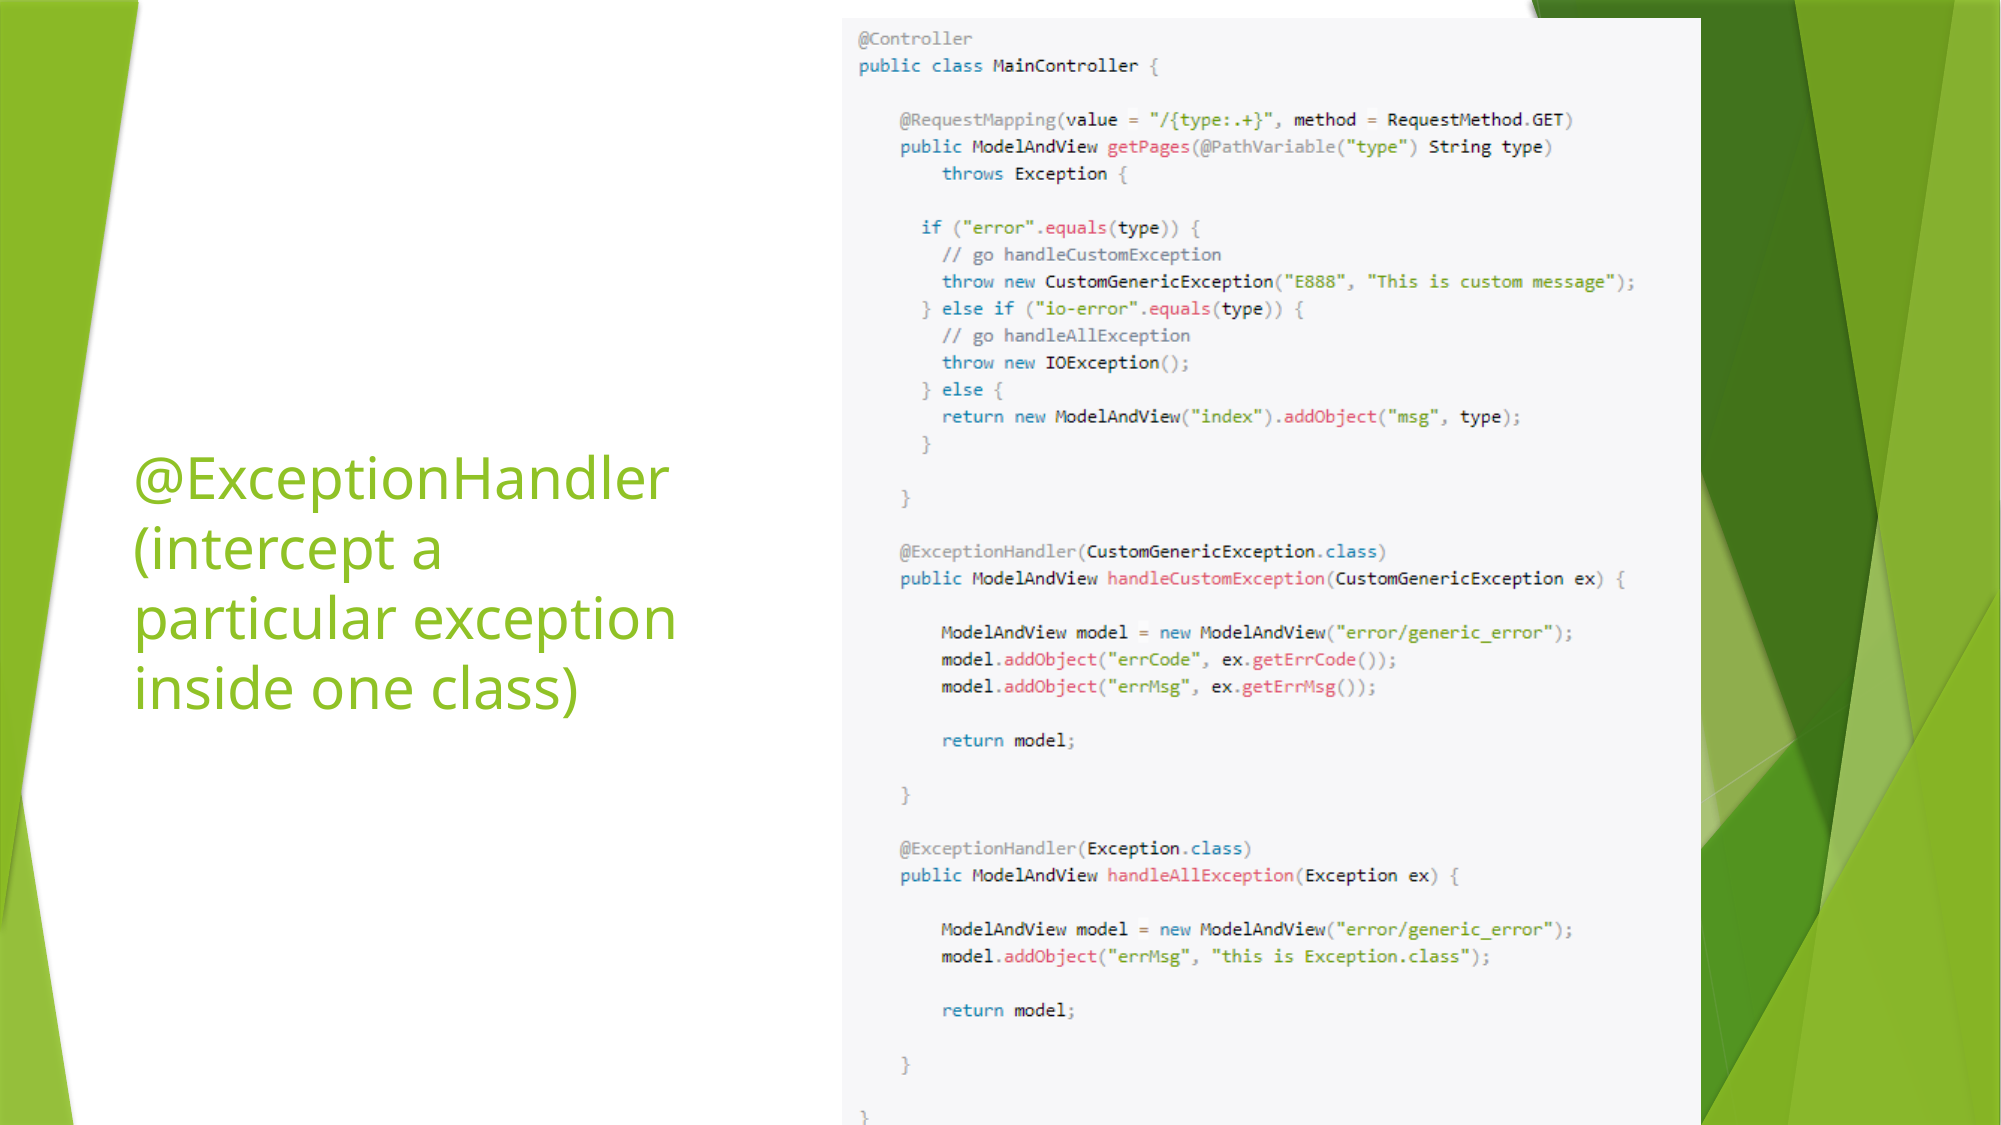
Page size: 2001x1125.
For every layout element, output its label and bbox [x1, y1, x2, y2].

text_box [0, 0, 2000, 1125]
list [841, 18, 1702, 1125]
